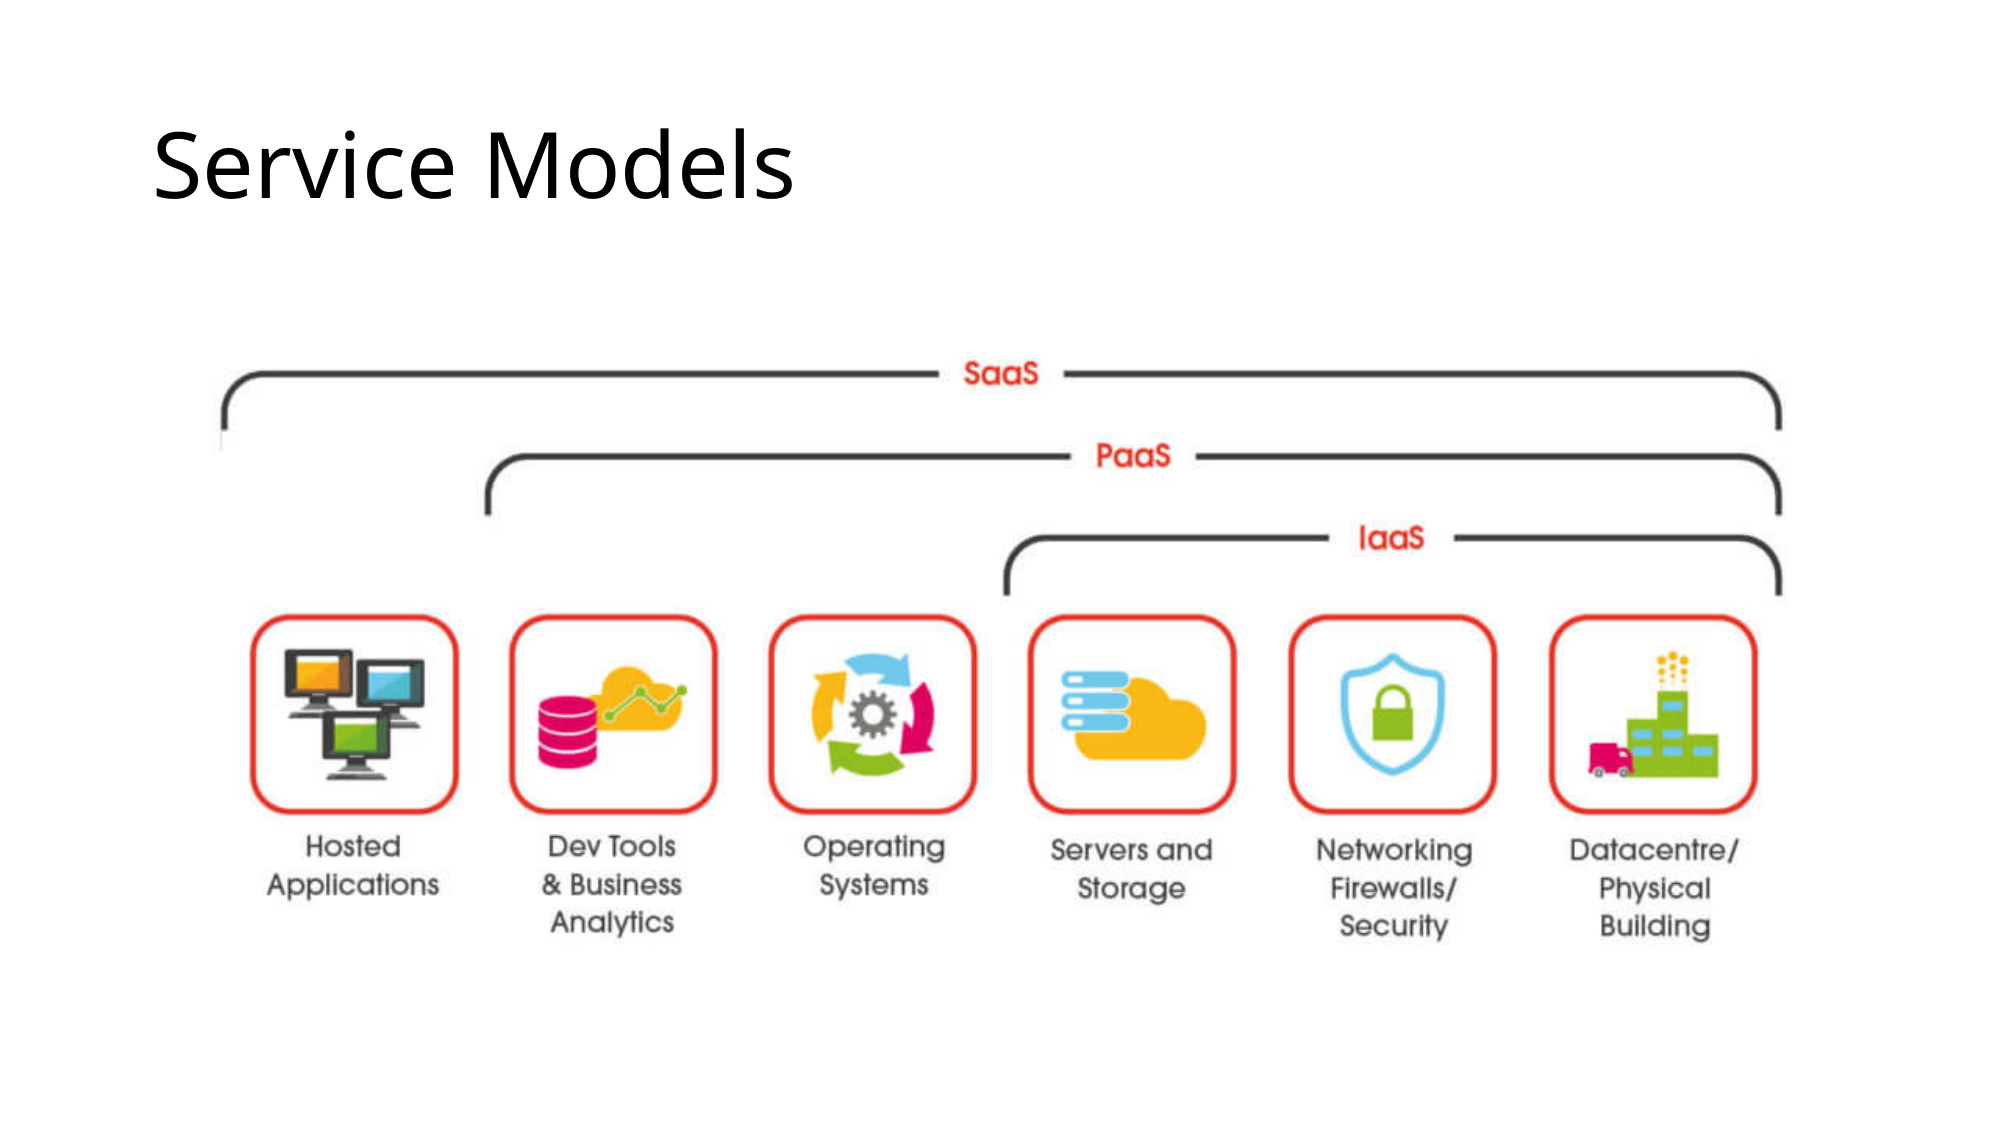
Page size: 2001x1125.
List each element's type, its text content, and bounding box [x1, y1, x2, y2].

title Service Models [137, 59, 1863, 278]
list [199, 332, 1800, 980]
